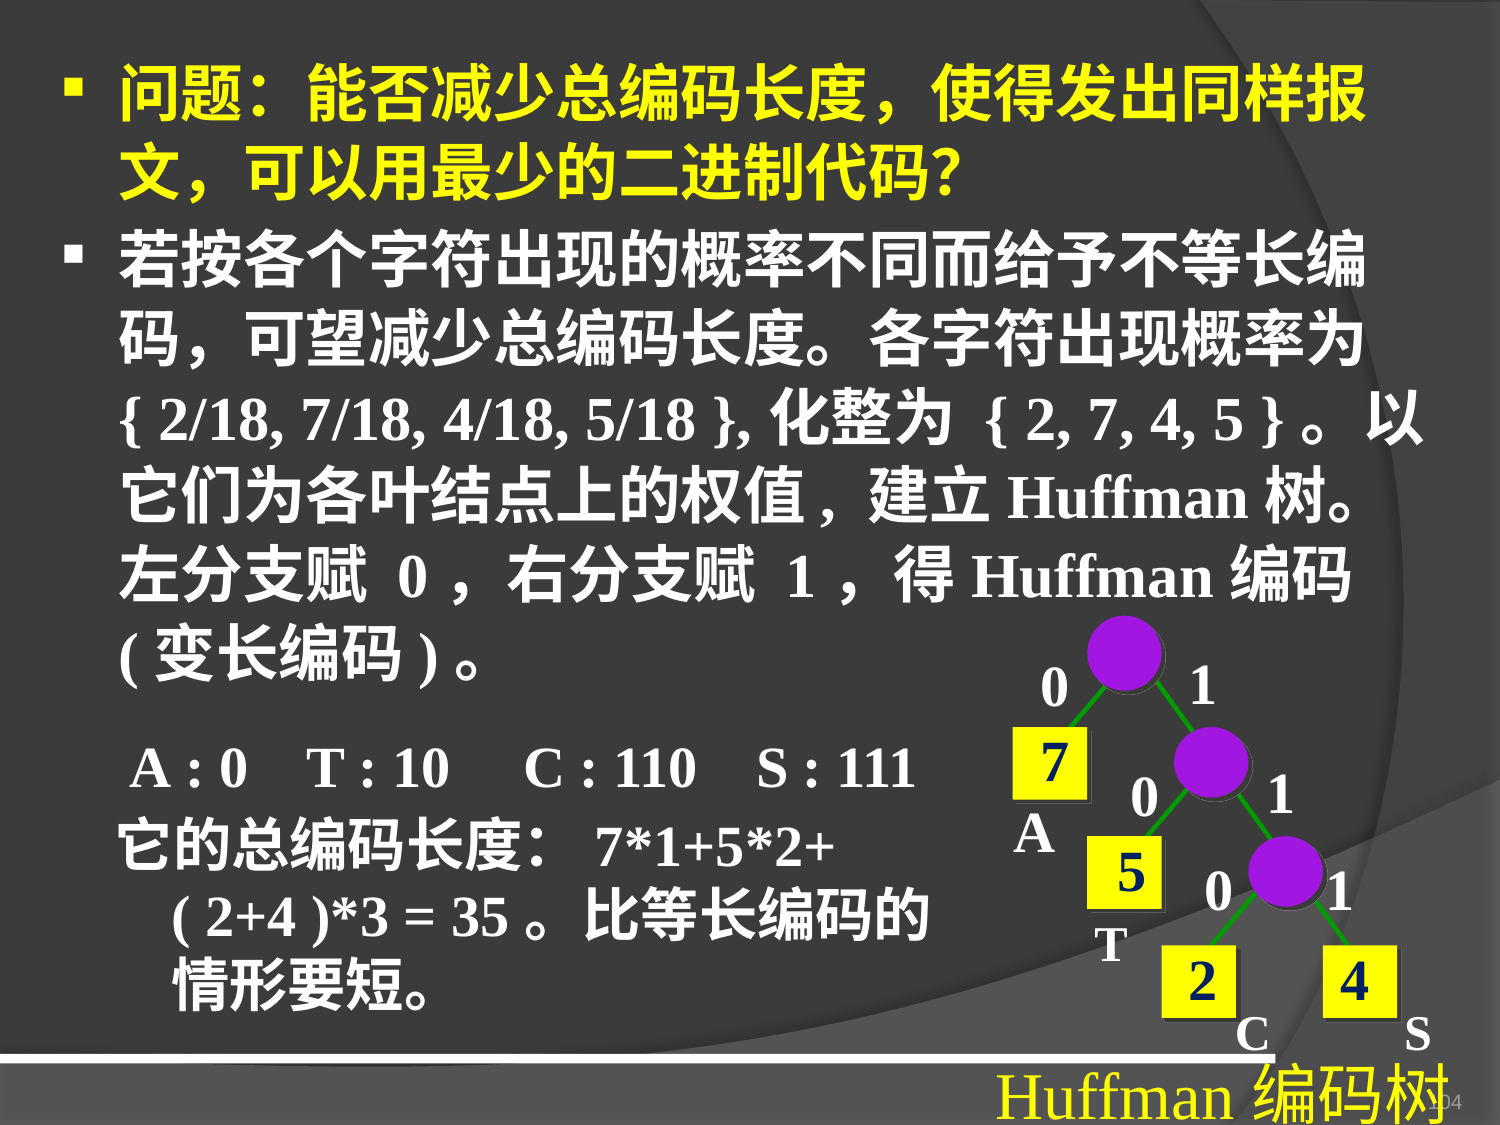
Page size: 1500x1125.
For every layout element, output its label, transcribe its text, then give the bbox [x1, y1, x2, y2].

text_box 问题：能否减少总编码长度，使得发出同样报文，可以用最少的二进制代码？ 若按各个字符出现的概率不同而给予不等长编码，可望减少总编码长度。各字符出现概率为{ 2/18, 7/18, 4/18, 5/18 },化整为 { 2, 7, 4, 5 }。以它们为各叶结点上的权值, 建立Huffman树。左分支赋 0，右分支赋 1，得Huffman编码(变长编码)。 [47, 42, 1444, 785]
text_box A : 0 T : 10 C : 110 S : 111 它的总编码长度：7*1+5*2+( 2+4 )*3 = 35。比等长编码的情形要短。 [100, 721, 969, 1026]
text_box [979, 615, 1477, 1125]
